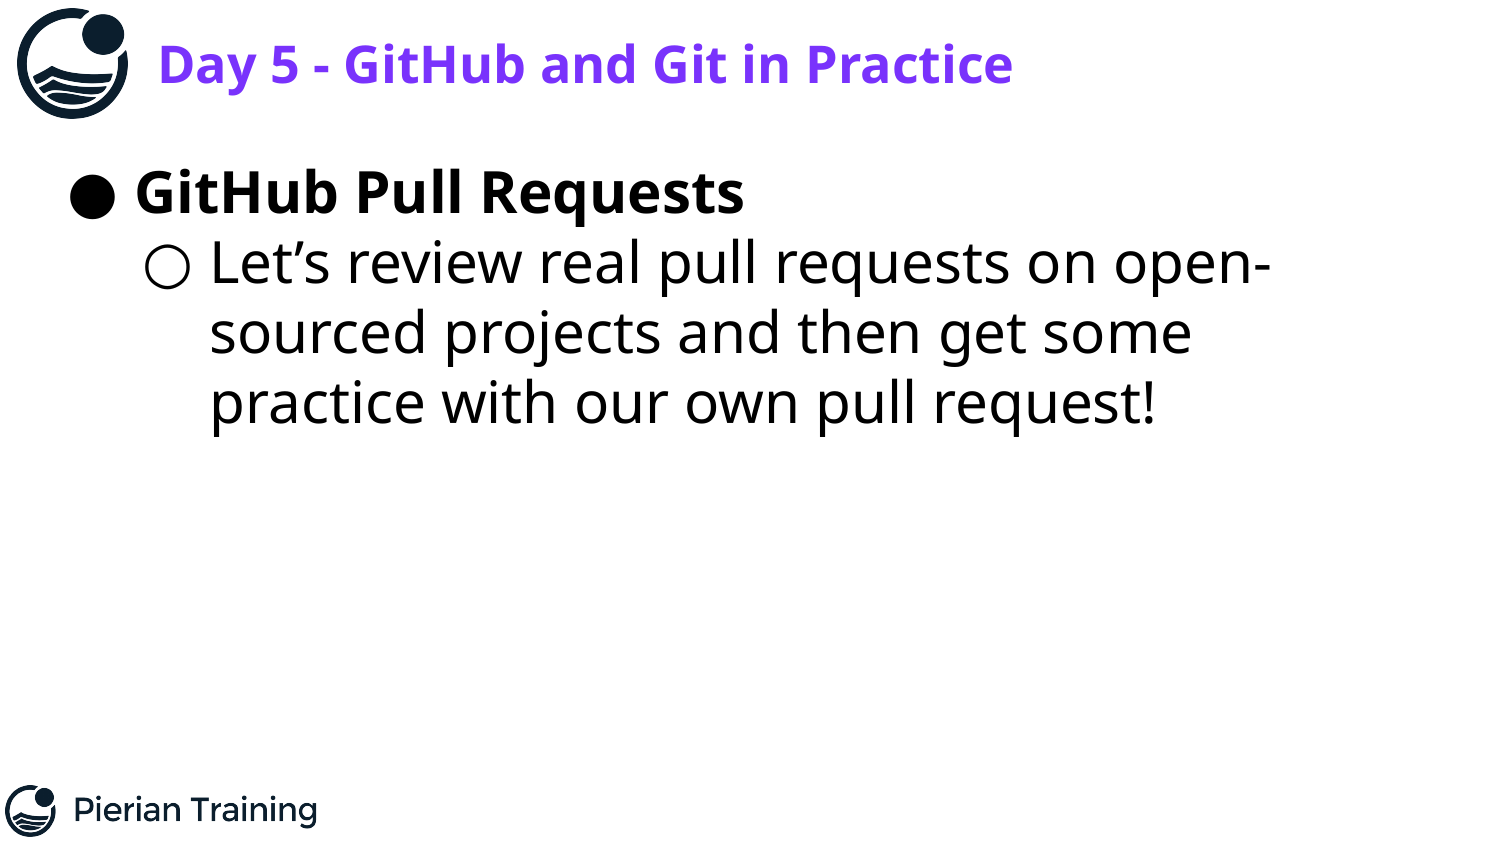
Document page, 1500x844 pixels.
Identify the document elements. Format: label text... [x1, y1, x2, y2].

text_box GitHub Pull Requests Let’s review real pull requests on open-sourced projects and then get some practice with our own pull request! [44, 140, 1432, 451]
picture [16, 8, 128, 120]
text_box Day 5 - GitHub and Git in Practice [142, 16, 1432, 110]
picture [4, 785, 318, 837]
